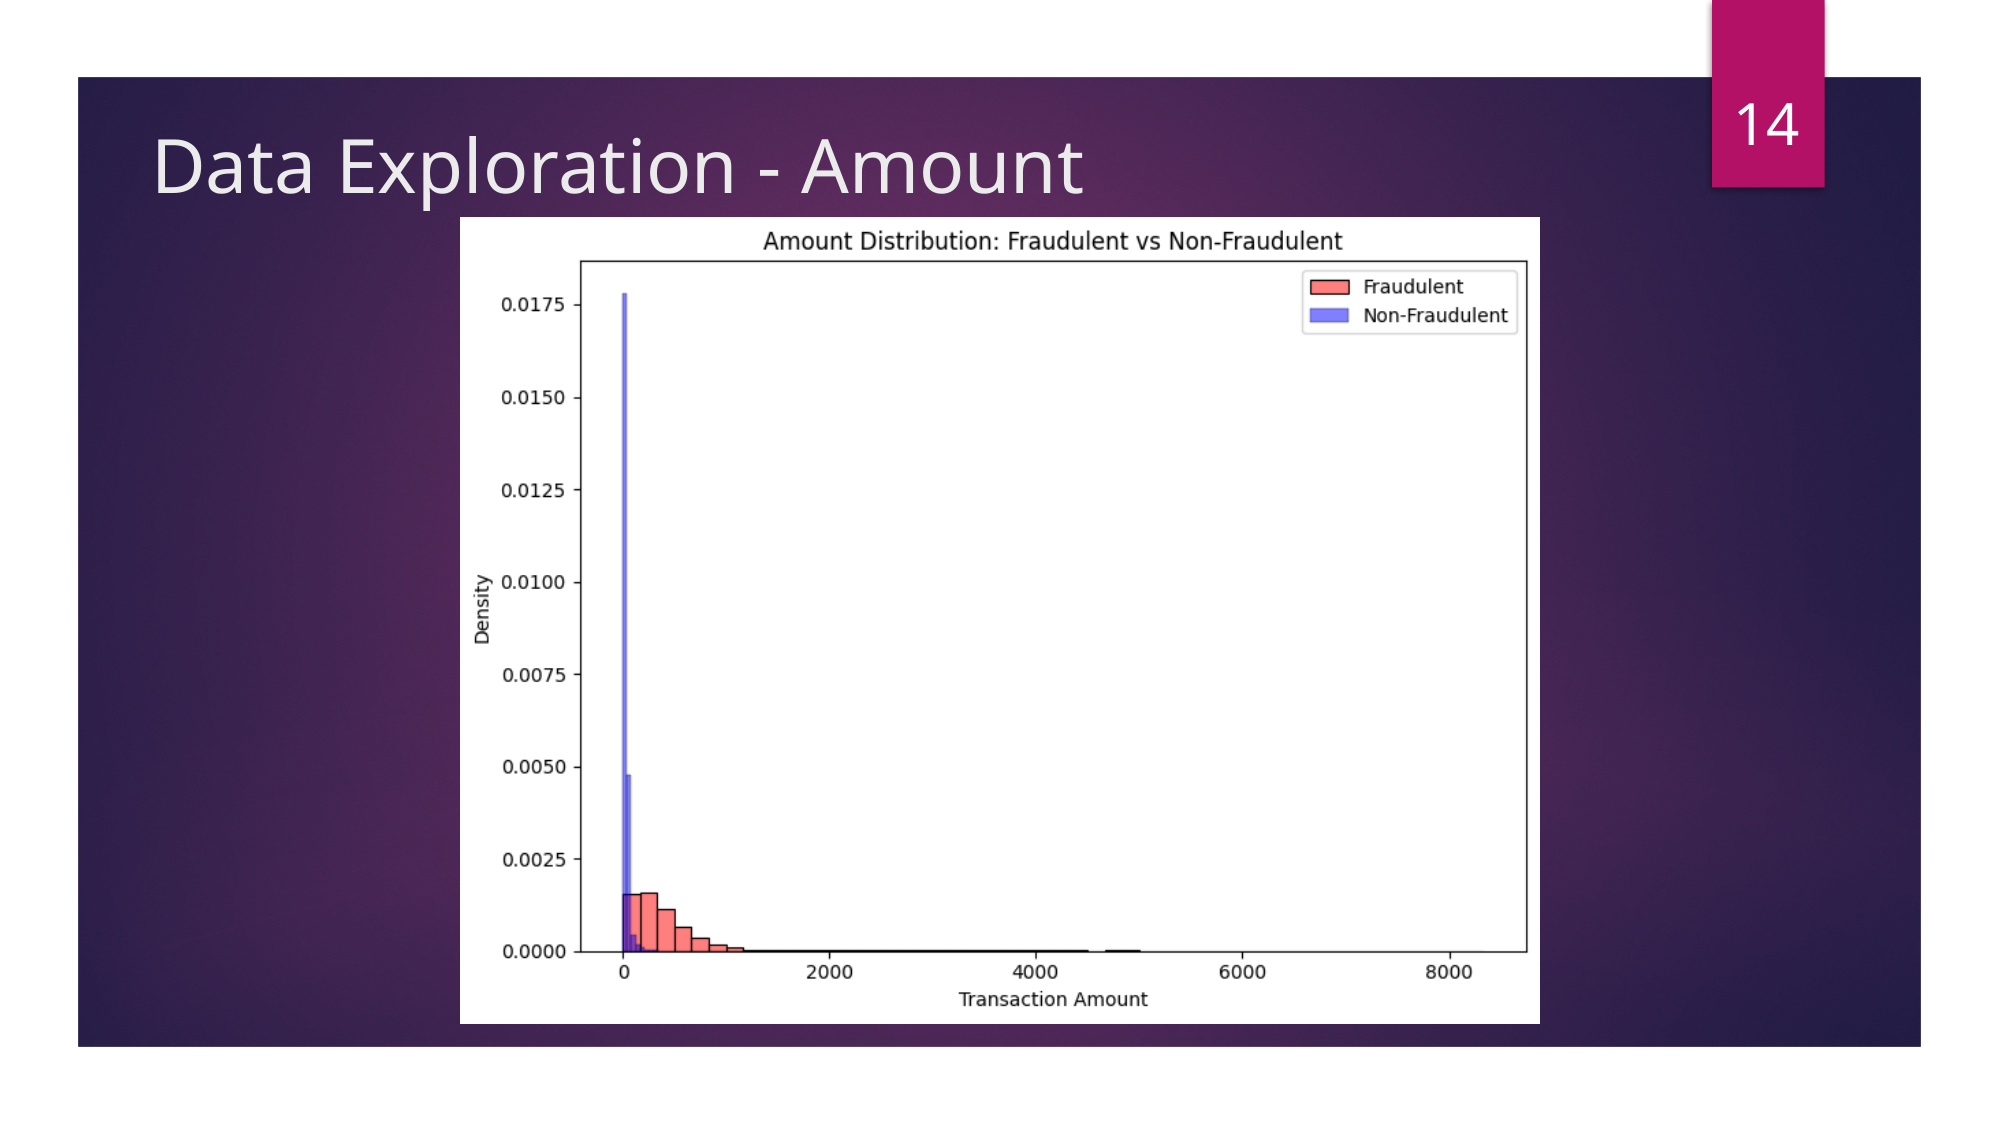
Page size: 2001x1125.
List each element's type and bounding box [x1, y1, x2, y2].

picture [460, 217, 1540, 1024]
text_box [0, 0, 2000, 1125]
